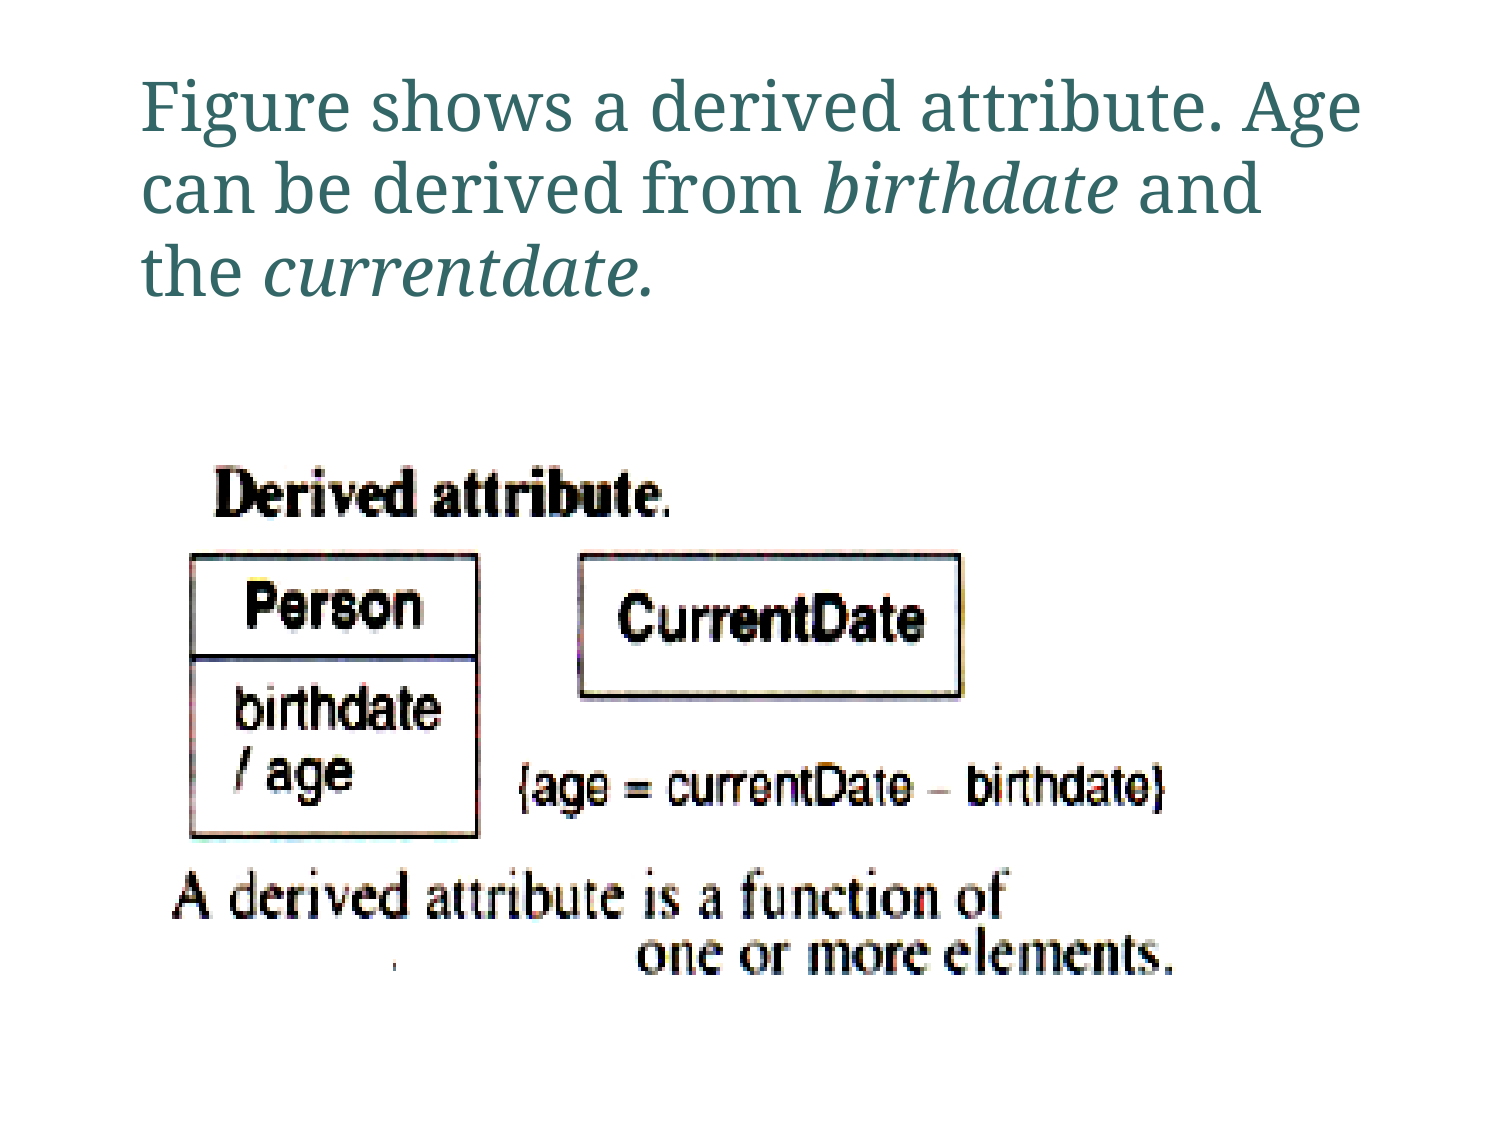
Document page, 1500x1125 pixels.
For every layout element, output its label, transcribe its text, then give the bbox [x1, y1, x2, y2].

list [162, 449, 1201, 1001]
title Figure shows a derived attribute. Age can be derived from birthdate and the currentdate. [125, 0, 1388, 400]
